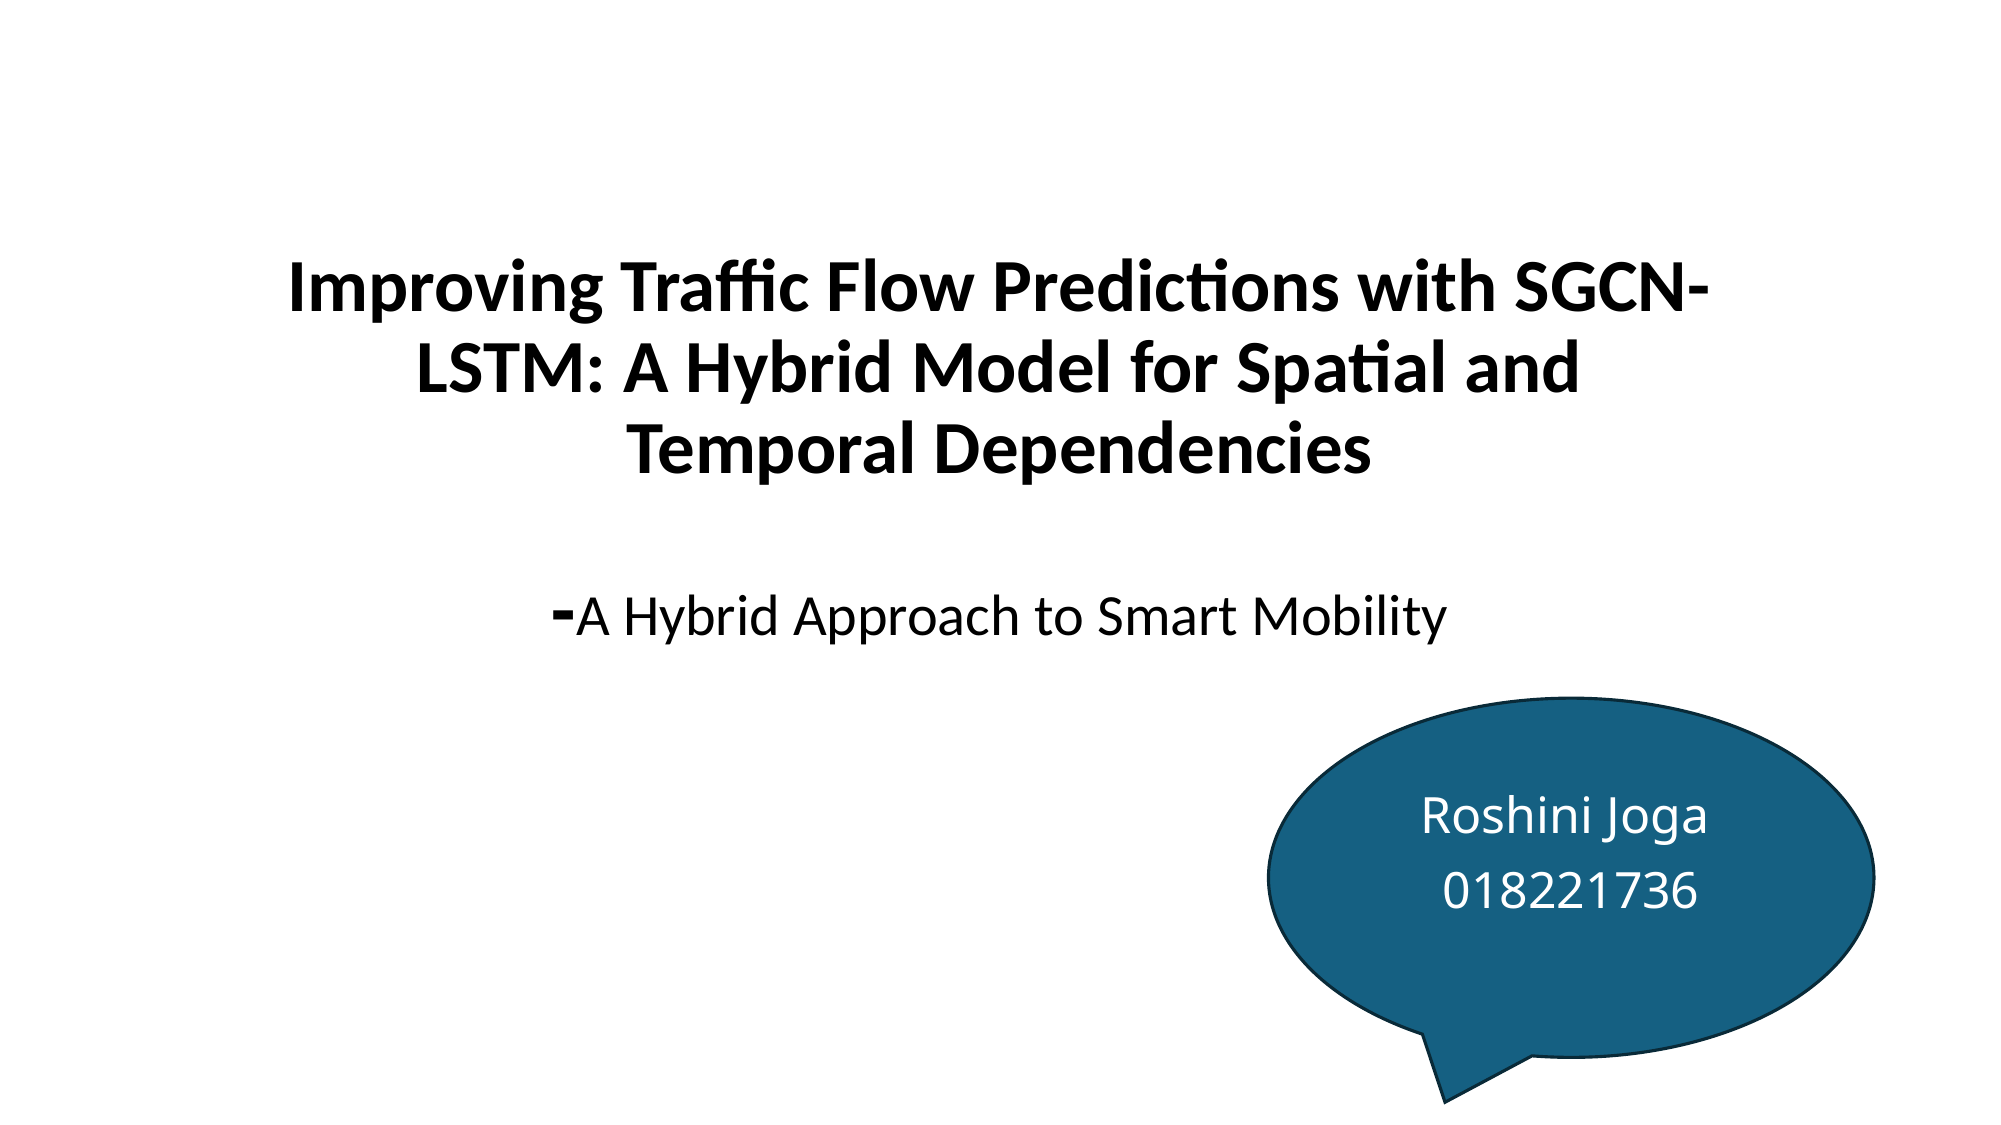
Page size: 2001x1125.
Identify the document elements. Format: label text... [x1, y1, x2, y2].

text_box Roshini Joga 018221736 [1266, 696, 1876, 1105]
title Improving Traffic Flow Predictions with SGCN-LSTM: A Hybrid Model for Spatial and Temporal Dependencies -A Hybrid Approach to Smart Mobility [249, 184, 1750, 660]
